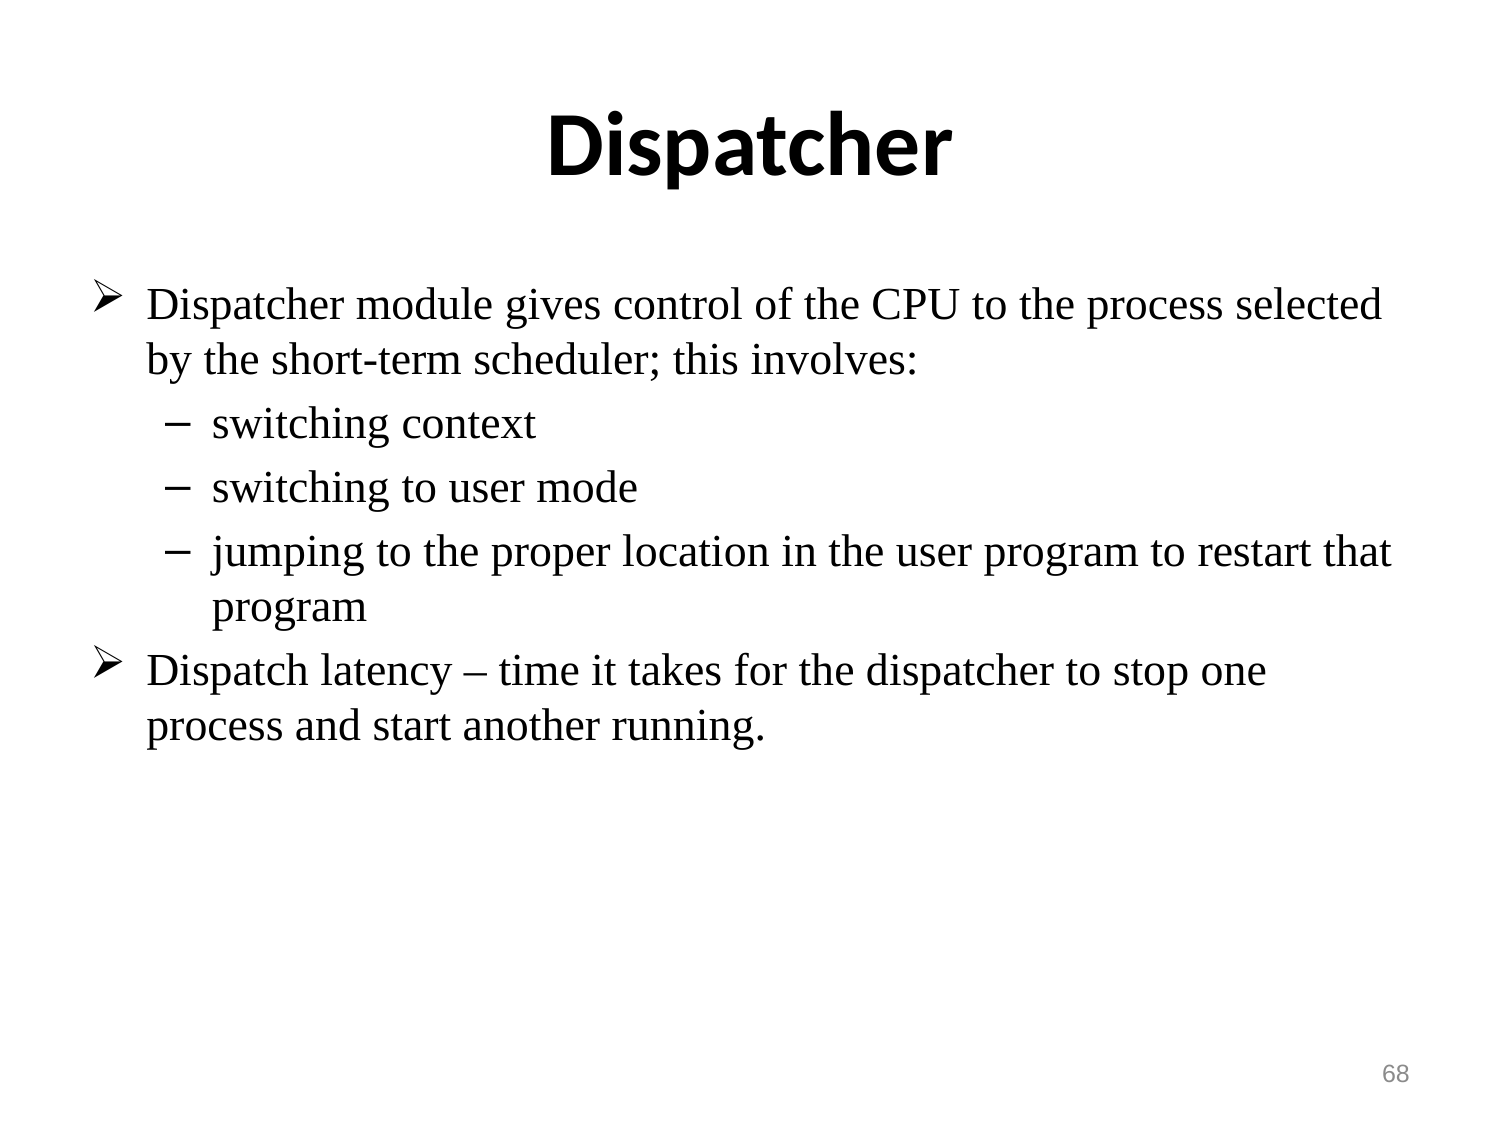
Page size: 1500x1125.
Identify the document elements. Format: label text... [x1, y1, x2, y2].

list Dispatcher module gives control of the CPU to the process selected by the short-term scheduler; this involves: switching context switching to user mode jumping to the proper location in the user program to restart that program Dispatch latency – time it takes for the dispatcher to stop one process and start another running. [75, 266, 1425, 1009]
title Dispatcher [75, 45, 1425, 233]
slide_number 68 [1074, 1042, 1425, 1103]
